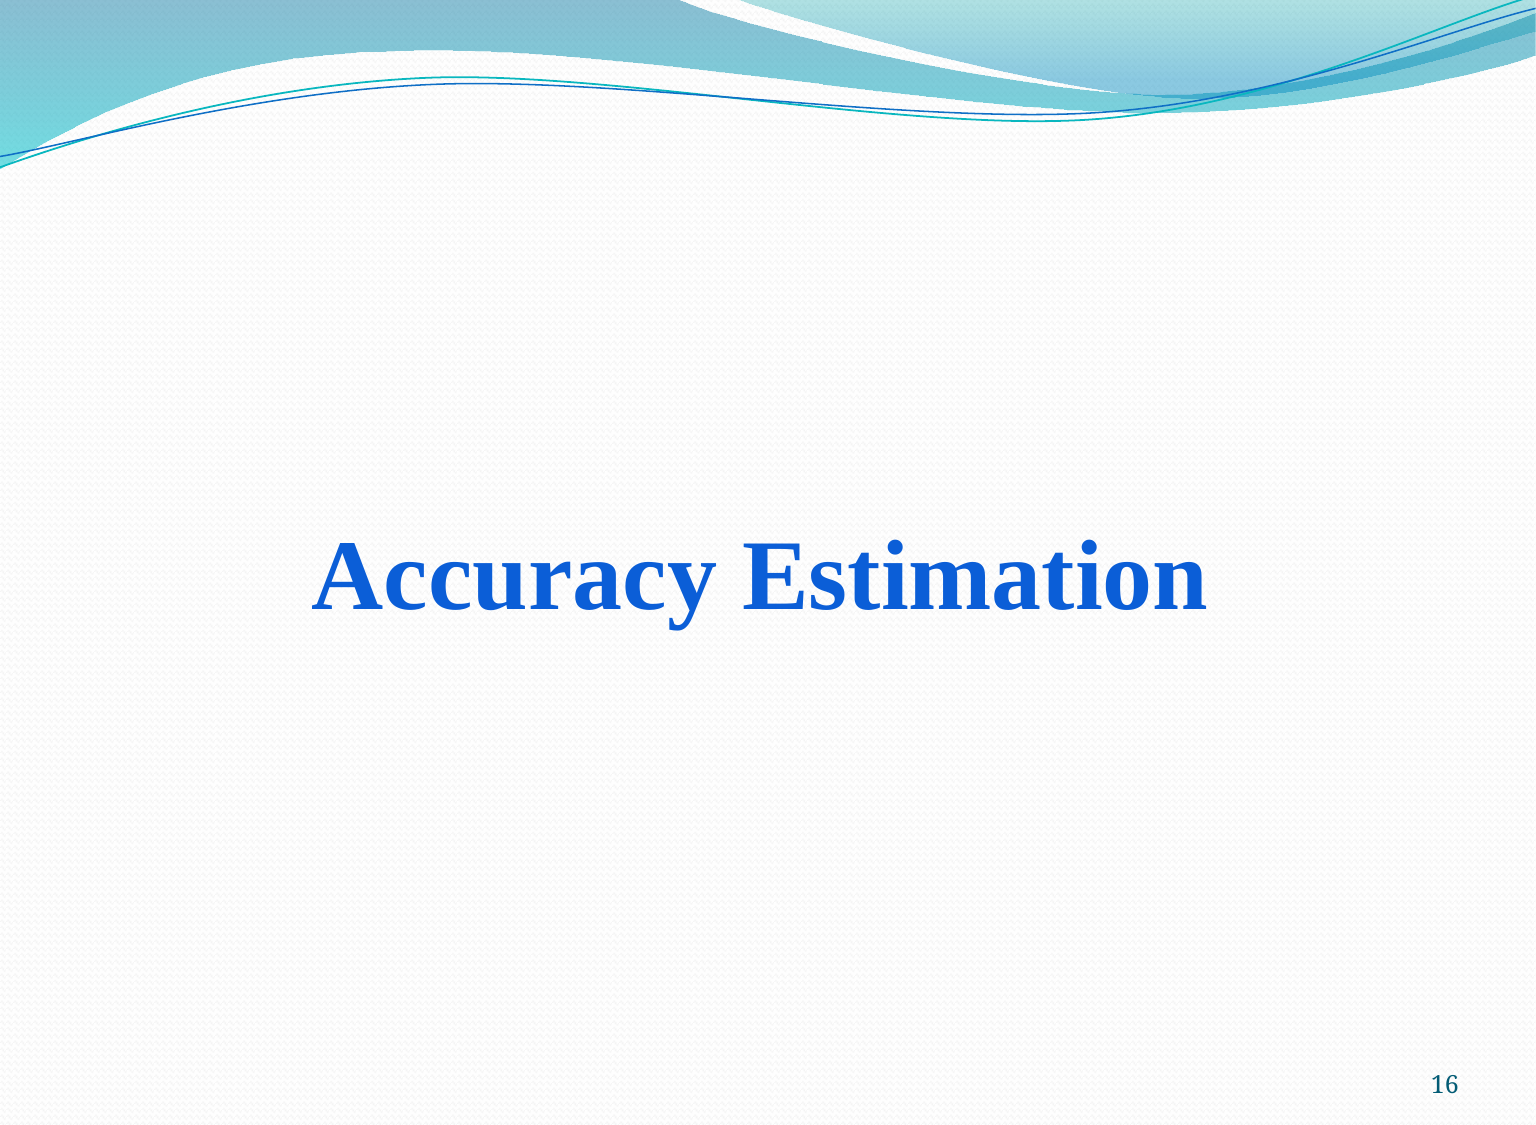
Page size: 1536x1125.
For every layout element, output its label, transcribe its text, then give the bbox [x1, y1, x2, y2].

slide_number 16 [1330, 1042, 1459, 1103]
text_box Accuracy Estimation [98, 502, 1448, 619]
